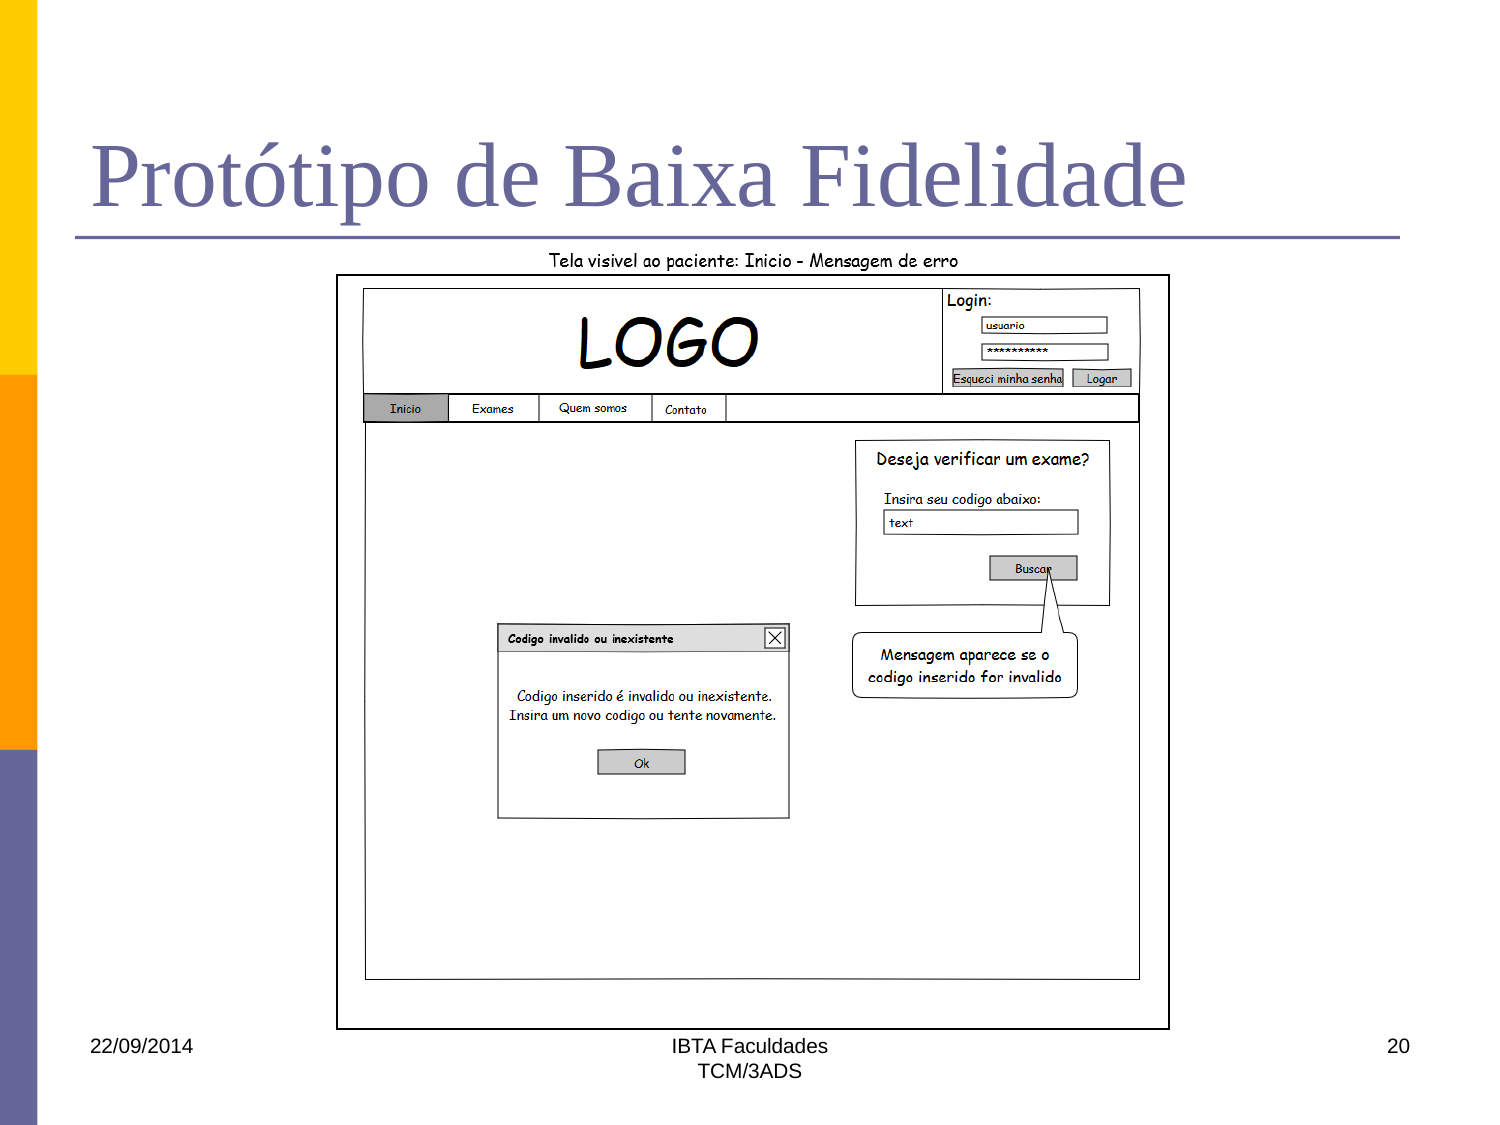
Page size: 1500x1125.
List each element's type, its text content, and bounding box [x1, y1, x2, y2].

slide_number 20 [1074, 1024, 1426, 1101]
title Protótipo de Baixa Fidelidade [74, 45, 1426, 233]
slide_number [74, 1024, 426, 1101]
footer IBTA Faculdades TCM/3ADS [512, 1043, 988, 1101]
picture [329, 239, 1170, 1036]
